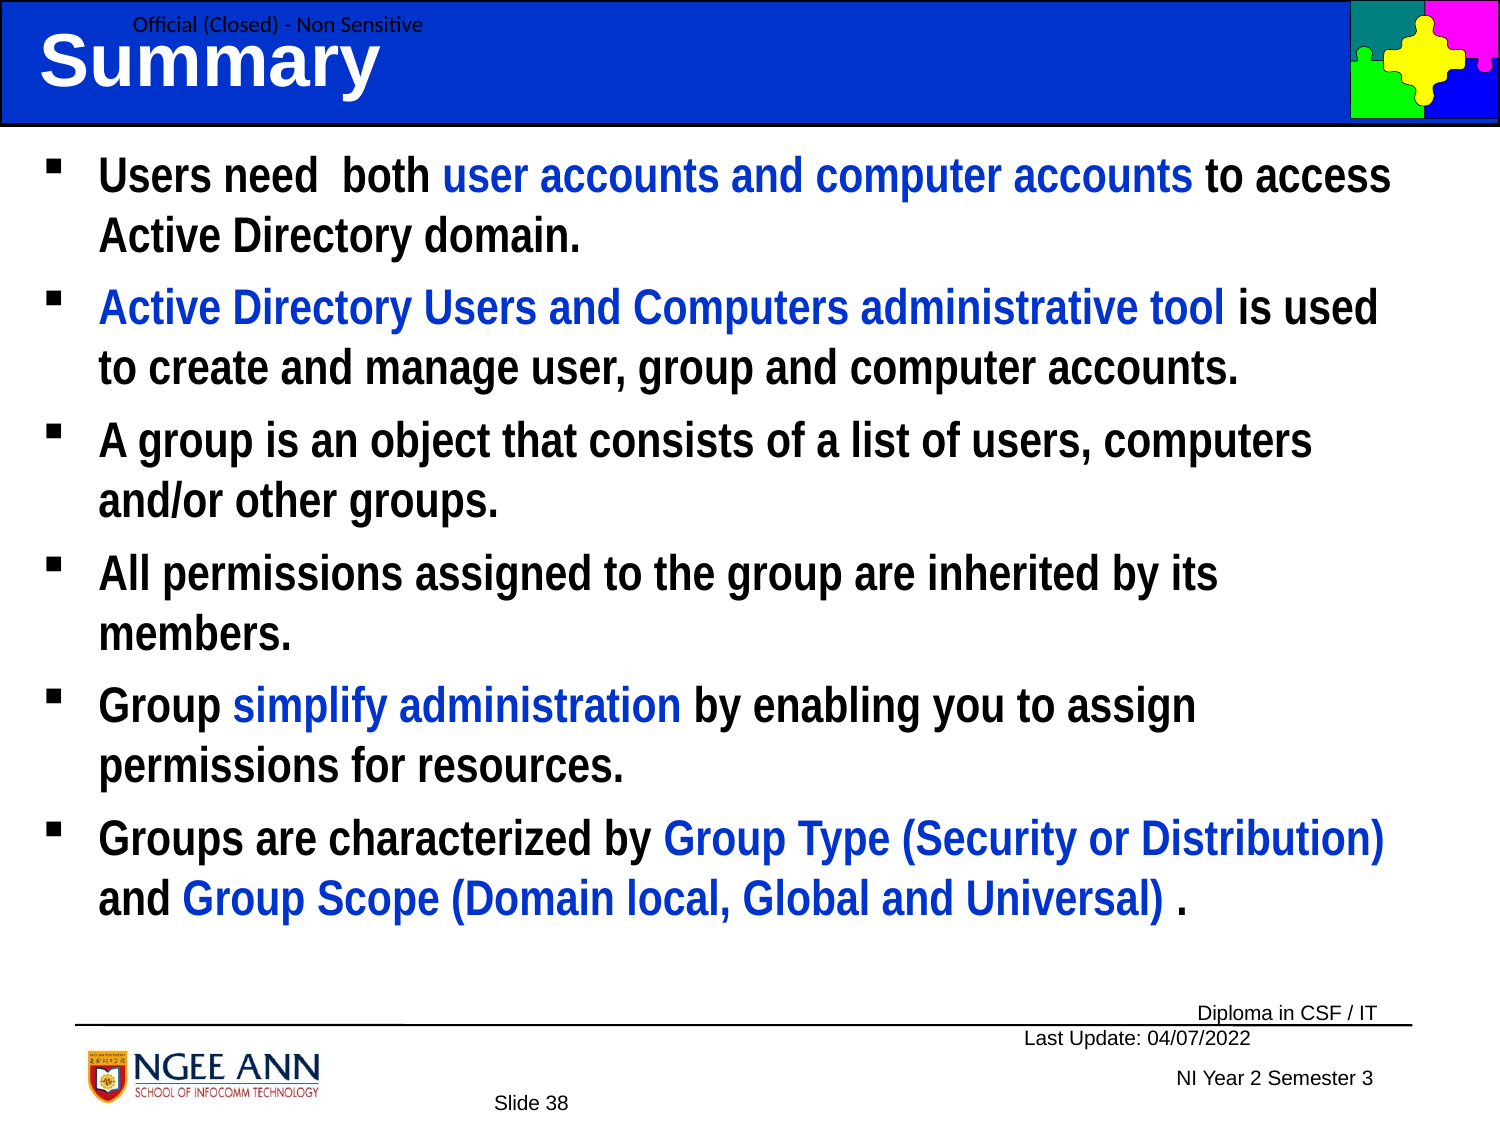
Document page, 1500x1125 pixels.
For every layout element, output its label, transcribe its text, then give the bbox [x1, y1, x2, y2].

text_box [1349, 0, 1500, 120]
text_box Summary [24, 0, 1347, 113]
text_box Users need both user accounts and computer accounts to access Active Directory domain. Active Directory Users and Computers administrative tool is used to create and manage user, group and computer accounts. A group is an object that consists of a list of users, computers and/or other groups. All permissions assigned to the group are inherited by its members. Group simplify administration by enabling you to assign permissions for resources. Groups are characterized by Group Type (Security or Distribution) and Group Scope (Domain local, Global and Universal) . [27, 135, 1428, 1125]
